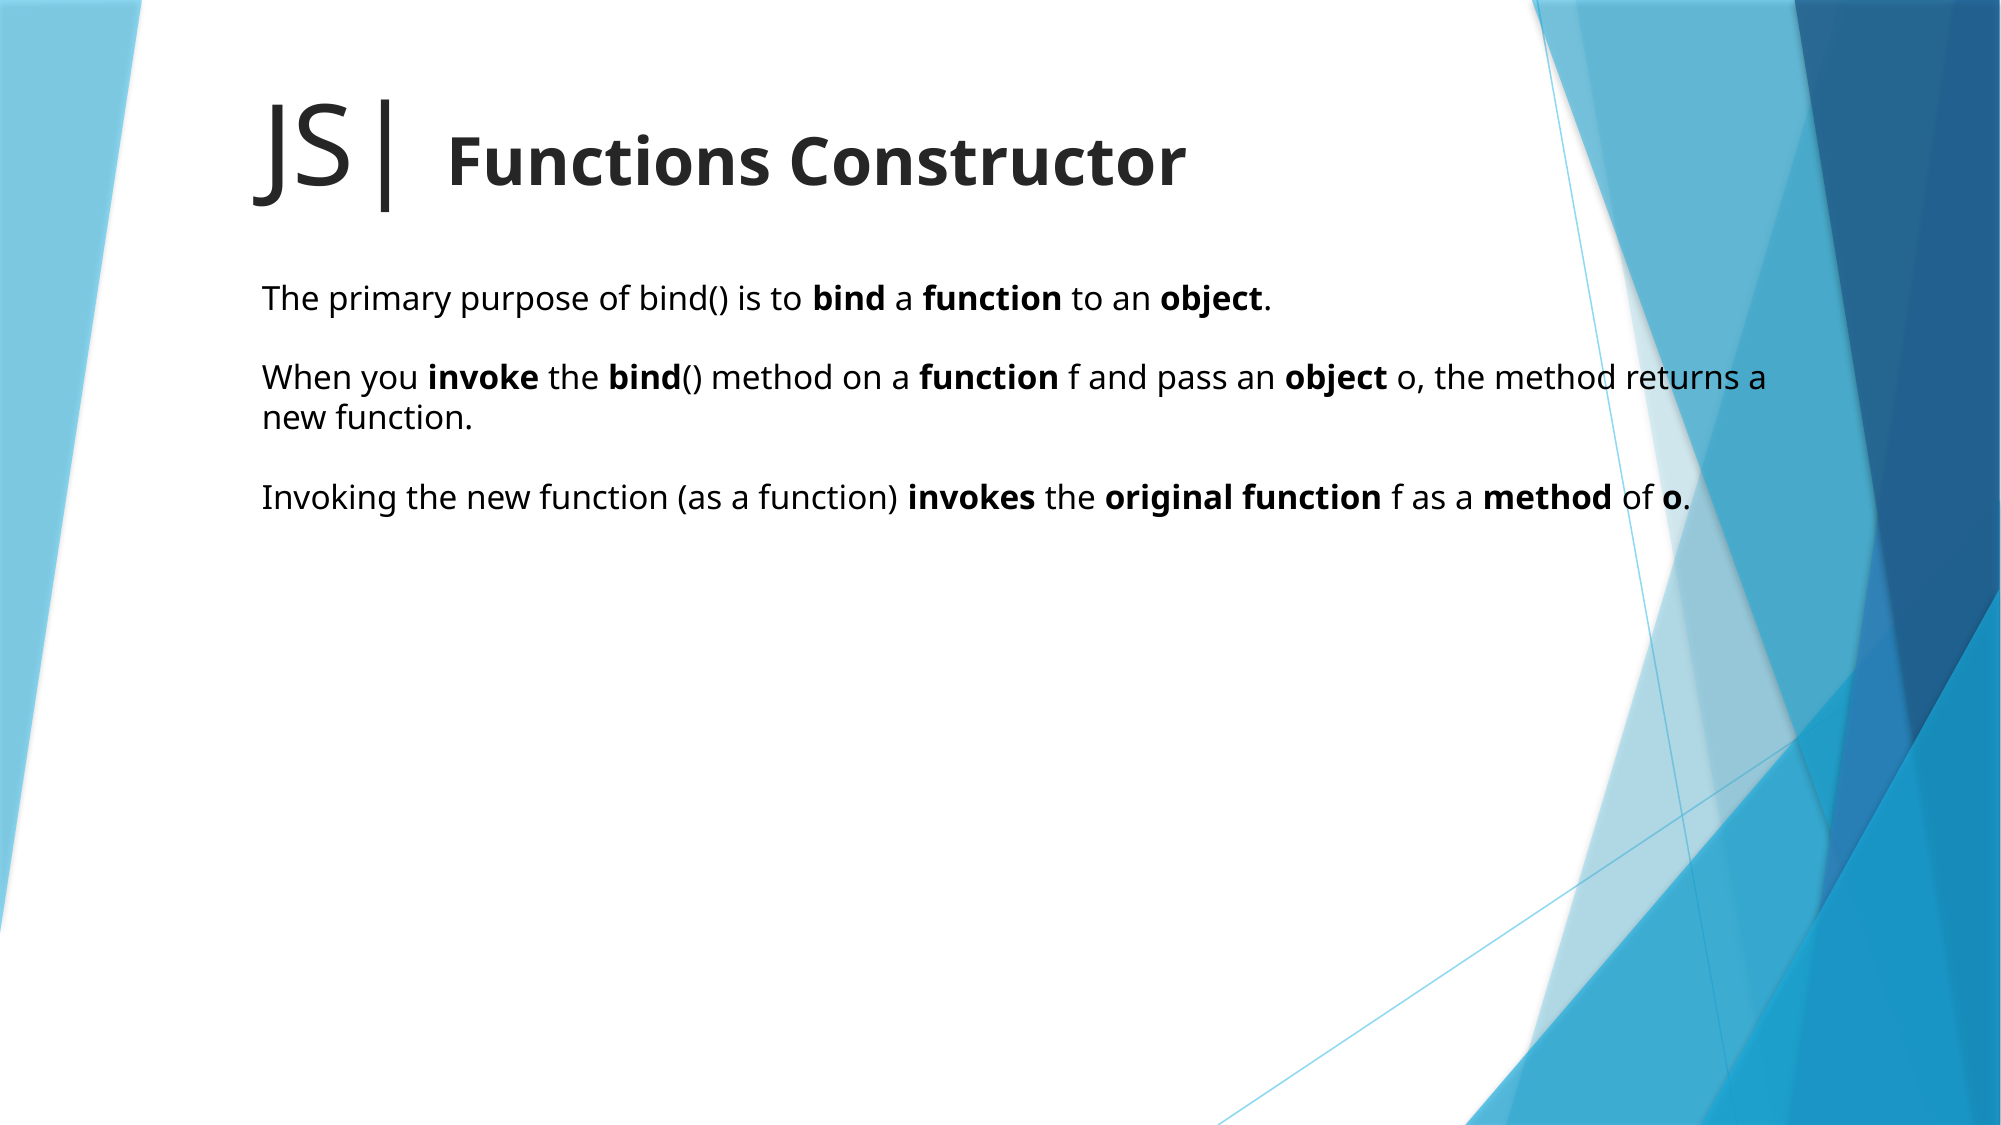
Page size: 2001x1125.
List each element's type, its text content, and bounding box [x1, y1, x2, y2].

title JS| Functions Constructor [247, 56, 1522, 216]
text_box The primary purpose of bind() is to bind a function to an object. When you invoke the bind() method on a function f and pass an object o, the method returns a new function. Invoking the new function (as a function) invokes the original function f as a method of o. [247, 269, 1825, 524]
